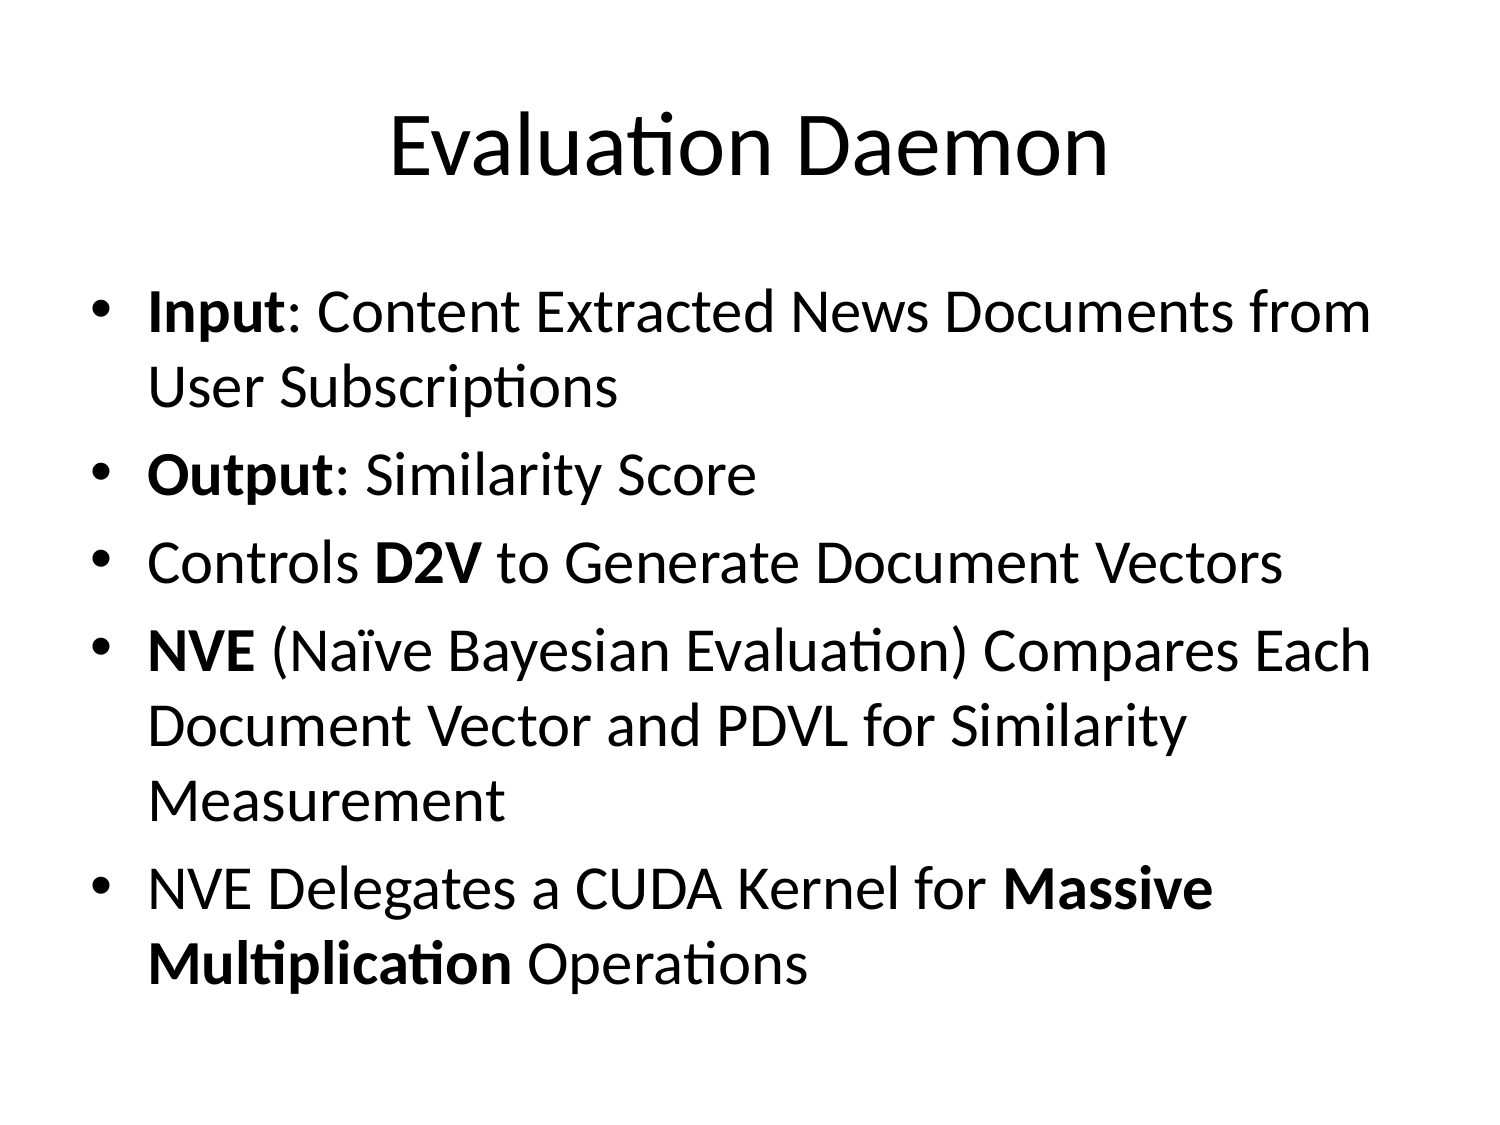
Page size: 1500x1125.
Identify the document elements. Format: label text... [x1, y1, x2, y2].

title Evaluation Daemon [75, 45, 1425, 233]
list Input: Content Extracted News Documents from User Subscriptions Output: Similarity Score Controls D2V to Generate Document Vectors NVE (Naïve Bayesian Evaluation) Compares Each Document Vector and PDVL for Similarity Measurement NVE Delegates a CUDA Kernel for Massive Multiplication Operations [75, 262, 1425, 1005]
